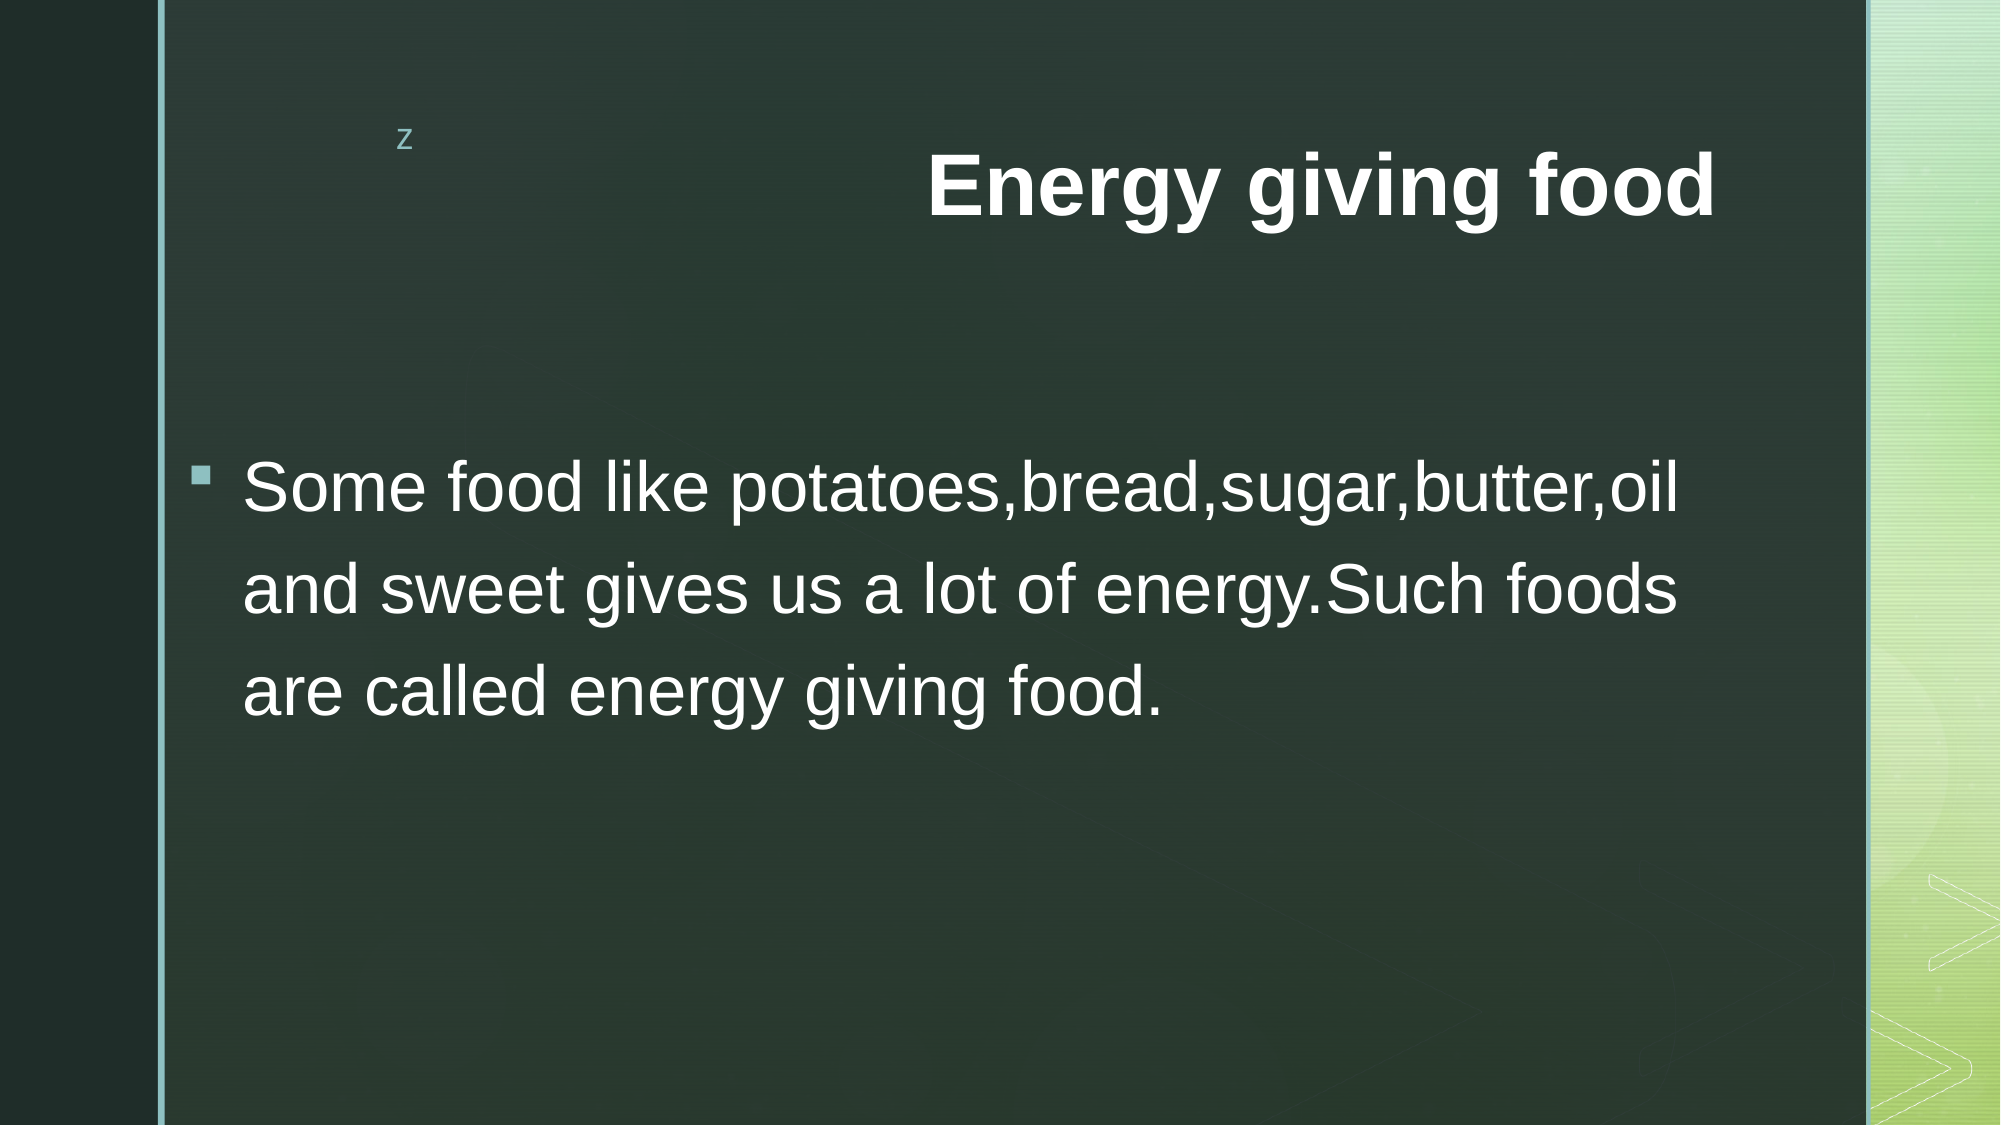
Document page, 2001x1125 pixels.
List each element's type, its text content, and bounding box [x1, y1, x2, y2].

picture [1871, 0, 2001, 1125]
list Some food like potatoes,bread,sugar,butter,oil and sweet gives us a lot of energy.Such foods are called energy giving food. [171, 132, 1734, 1021]
